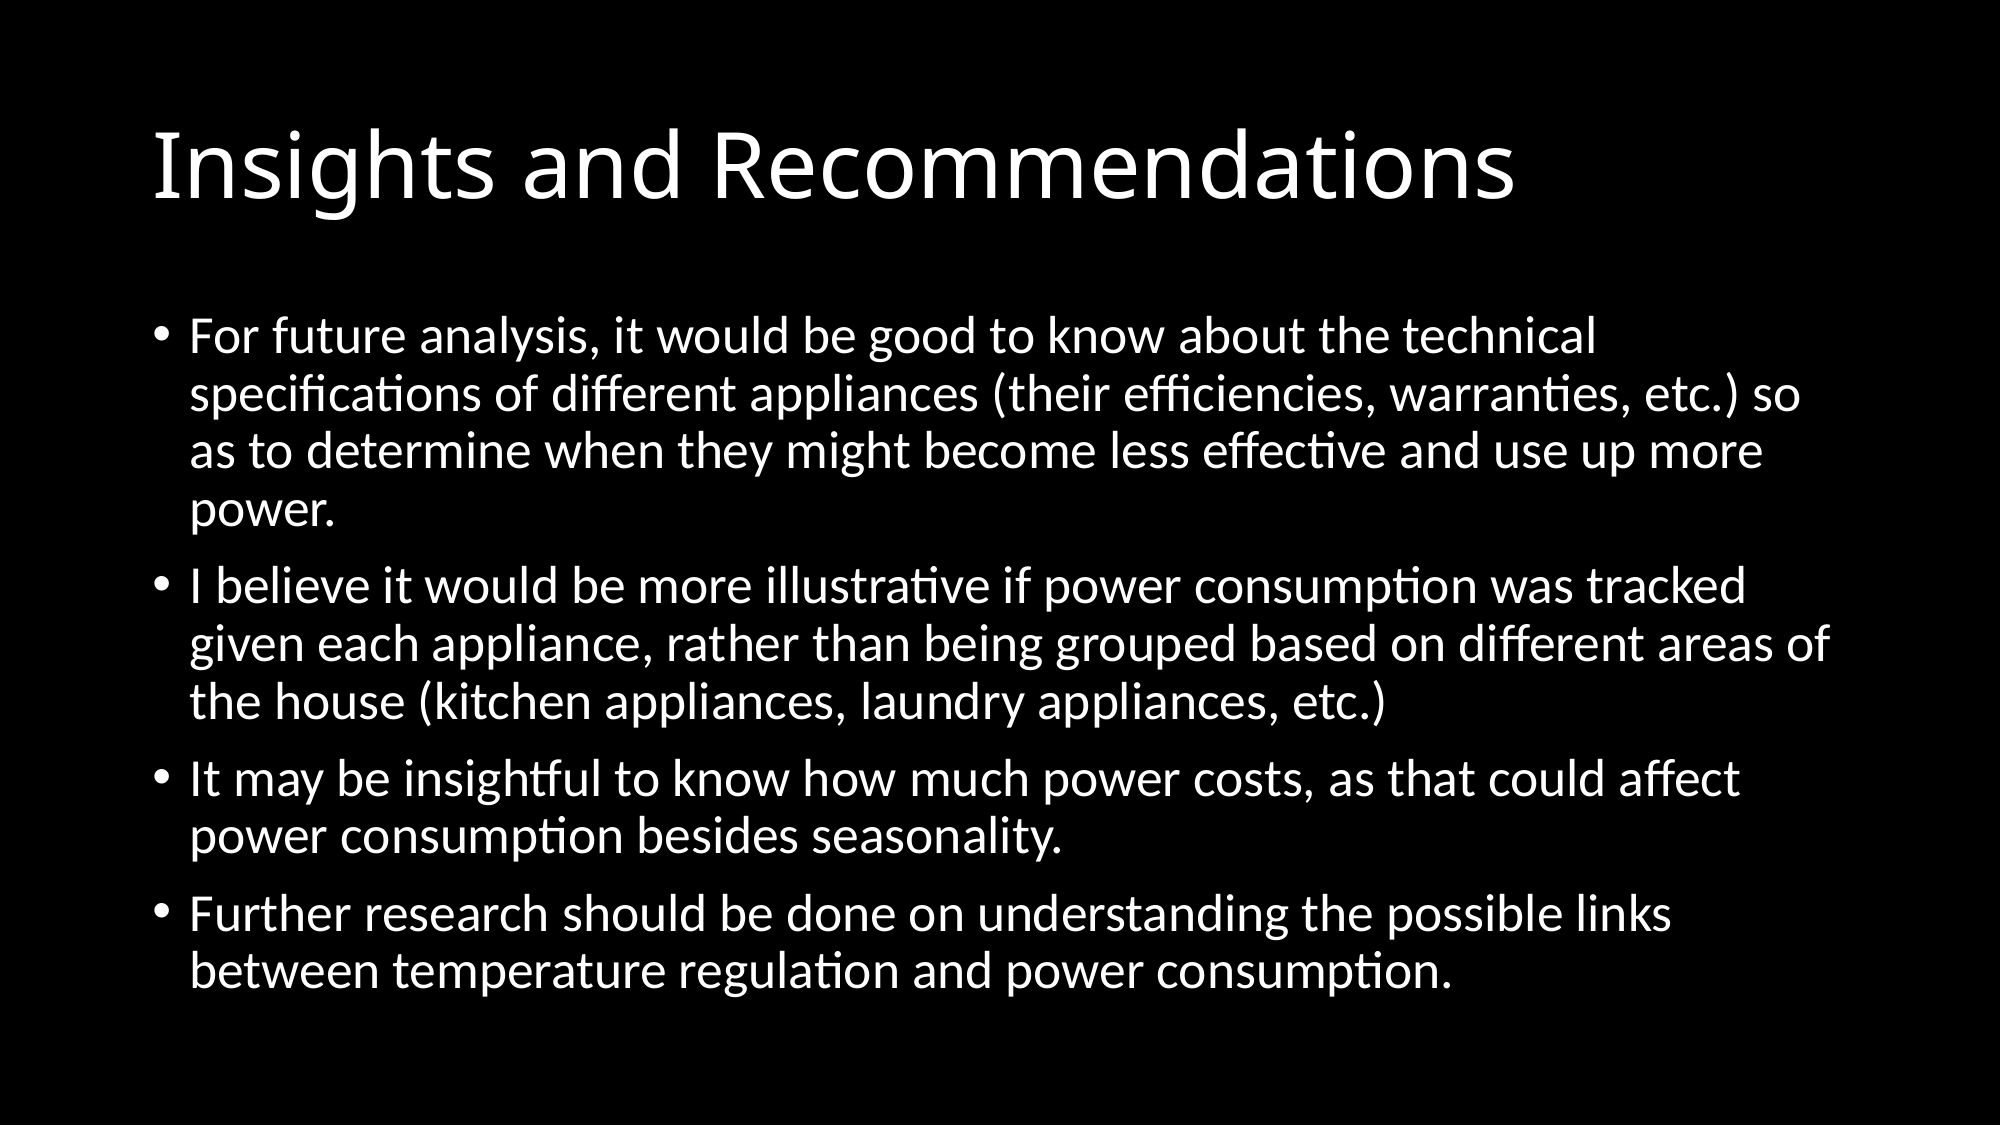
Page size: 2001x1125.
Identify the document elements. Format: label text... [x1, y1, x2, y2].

list For future analysis, it would be good to know about the technical specifications of different appliances (their efficiencies, warranties, etc.) so as to determine when they might become less effective and use up more power. I believe it would be more illustrative if power consumption was tracked given each appliance, rather than being grouped based on different areas of the house (kitchen appliances, laundry appliances, etc.) It may be insightful to know how much power costs, as that could affect power consumption besides seasonality. Further research should be done on understanding the possible links between temperature regulation and power consumption. [137, 299, 1863, 1014]
title Insights and Recommendations [137, 59, 1863, 278]
